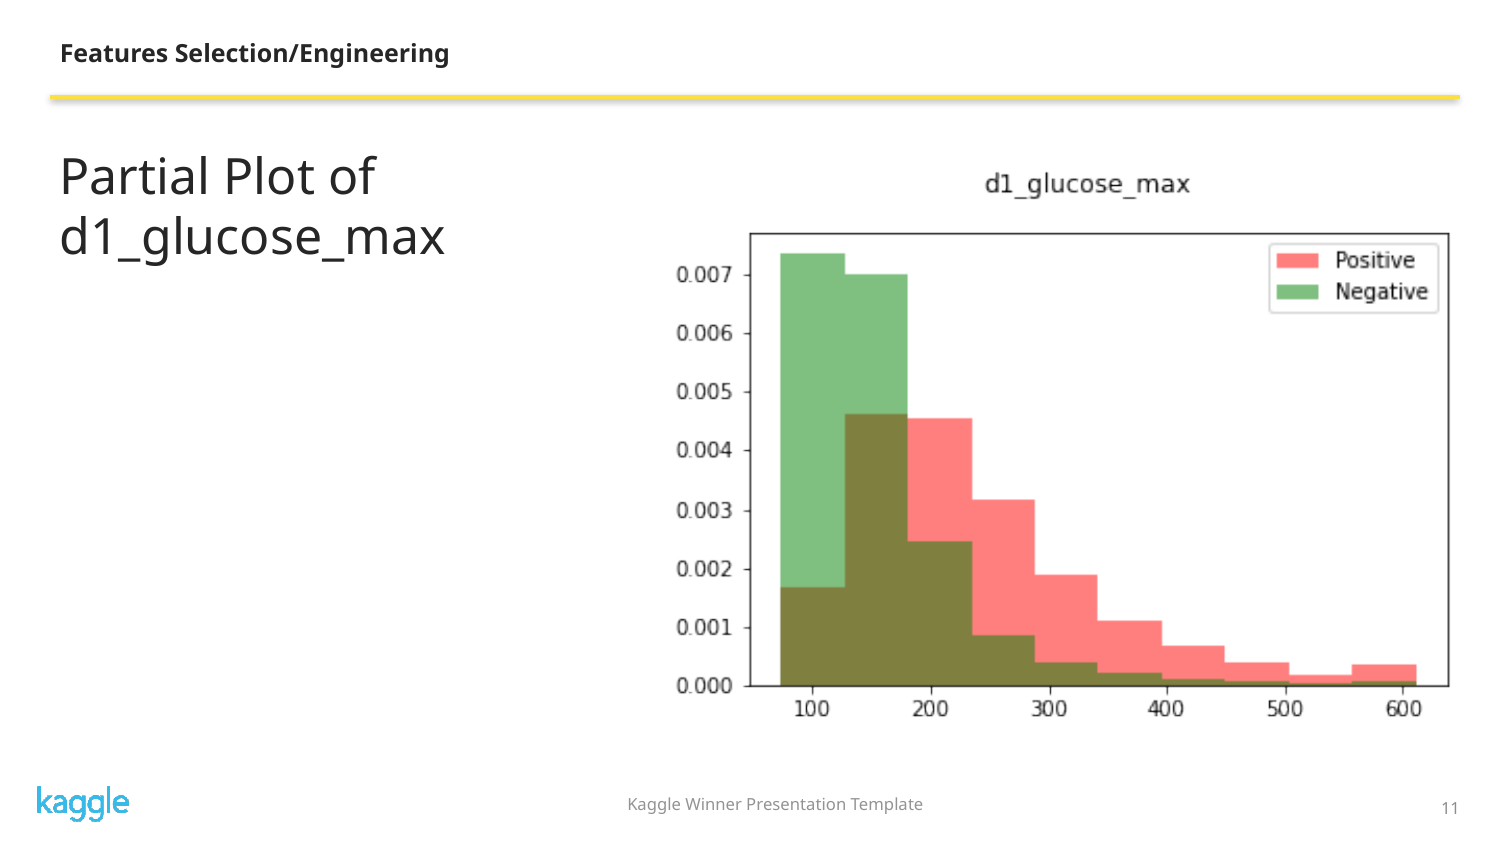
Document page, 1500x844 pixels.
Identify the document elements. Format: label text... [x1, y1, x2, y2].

slide_number 11 [1137, 786, 1475, 832]
picture [37, 786, 129, 822]
picture [637, 160, 1500, 762]
text_box Features Selection/Engineering [45, 30, 888, 115]
text_box Partial Plot of d1_glucose_max [45, 136, 671, 312]
